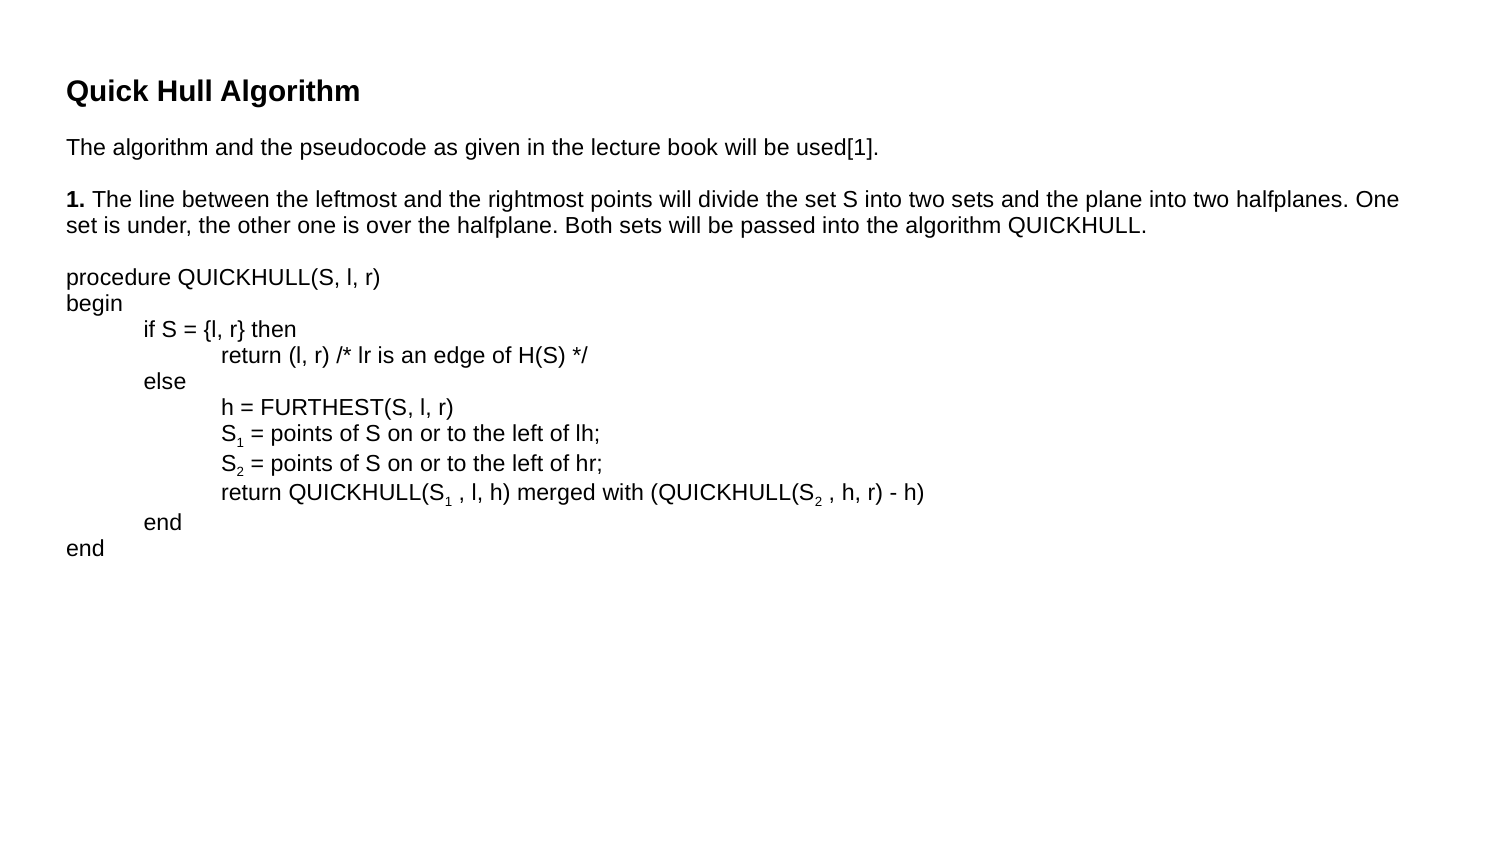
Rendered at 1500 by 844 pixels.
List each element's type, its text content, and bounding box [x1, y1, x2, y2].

title Quick Hull Algorithm The algorithm and the pseudocode as given in the lecture book will be used[1]. 1. The line between the leftmost and the rightmost points will divide the set S into two sets and the plane into two halfplanes. One set is under, the other one is over the halfplane. Both sets will be passed into the algorithm QUICKHULL. procedure QUICKHULL(S, l, r) begin if S = {l, r} then return (l, r) /* lr is an edge of H(S) */ else h = FURTHEST(S, l, r) S1 = points of S on or to the left of lh; S2 = points of S on or to the left of hr; return QUICKHULL(S1 , l, h) merged with (QUICKHULL(S2 , h, r) - h) end end [51, 58, 1449, 577]
